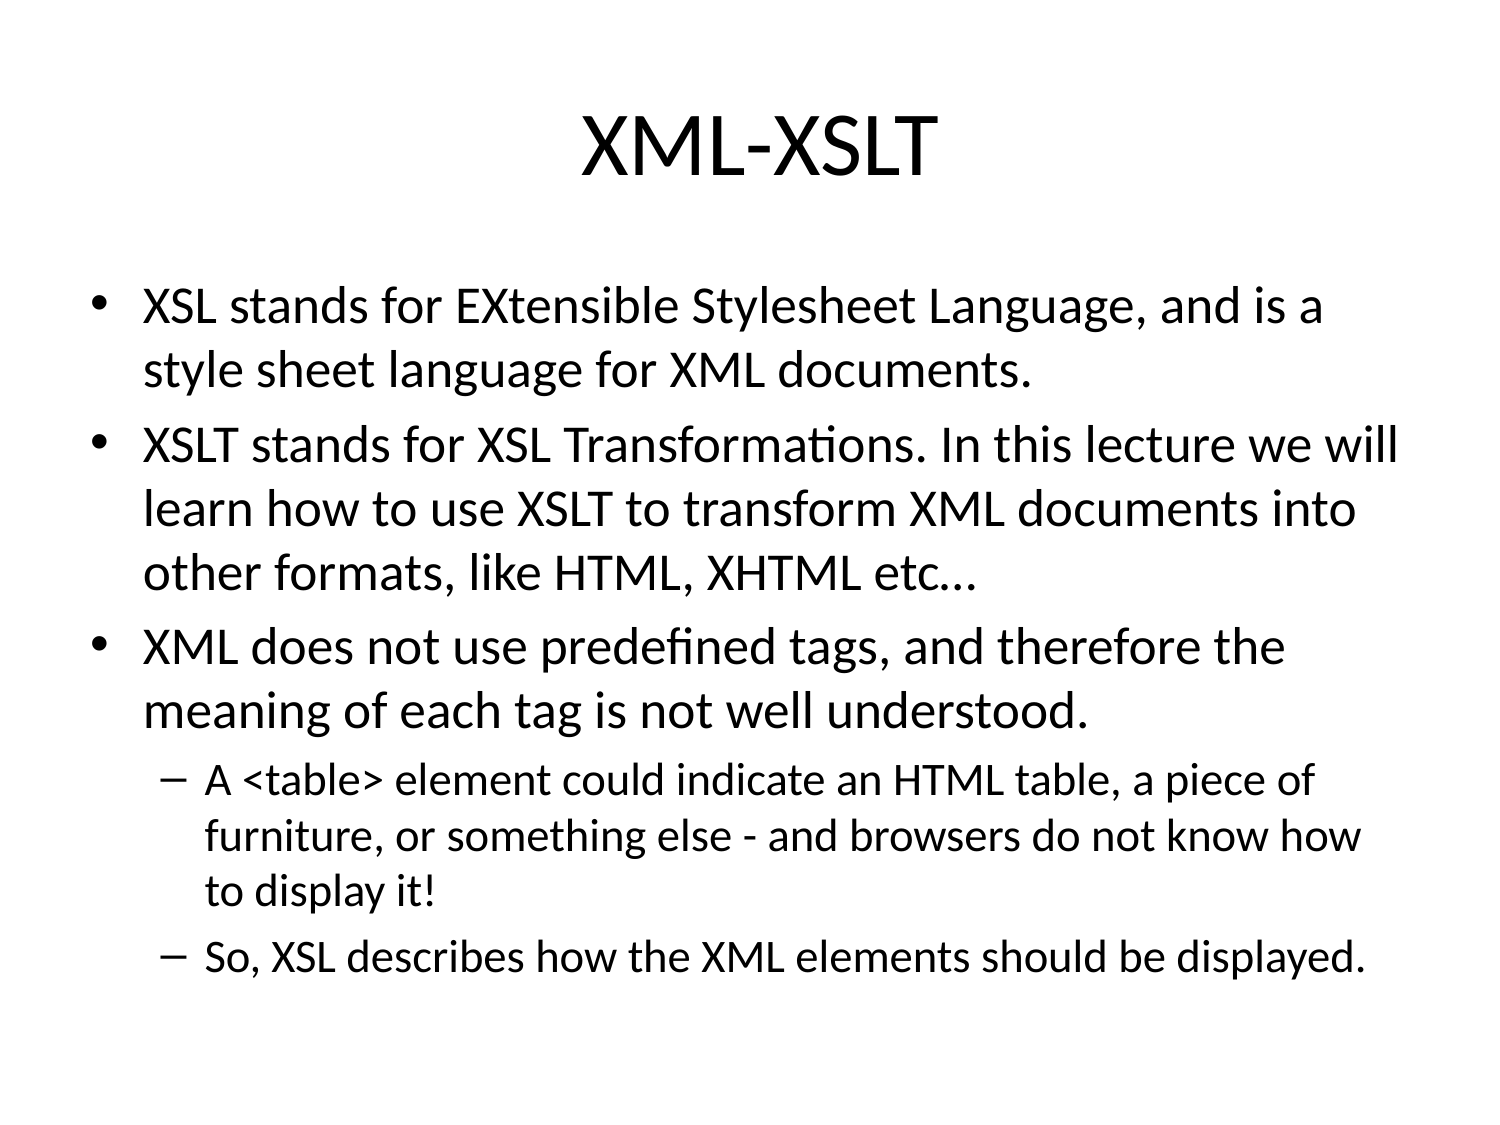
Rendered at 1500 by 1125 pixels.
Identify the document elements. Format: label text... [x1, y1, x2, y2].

title XML-XSLT [75, 45, 1425, 233]
list XSL stands for EXtensible Stylesheet Language, and is a style sheet language for XML documents. XSLT stands for XSL Transformations. In this lecture we will learn how to use XSLT to transform XML documents into other formats, like HTML, XHTML etc… XML does not use predefined tags, and therefore the meaning of each tag is not well understood. A <table> element could indicate an HTML table, a piece of furniture, or something else - and browsers do not know how to display it! So, XSL describes how the XML elements should be displayed. [75, 262, 1425, 1005]
